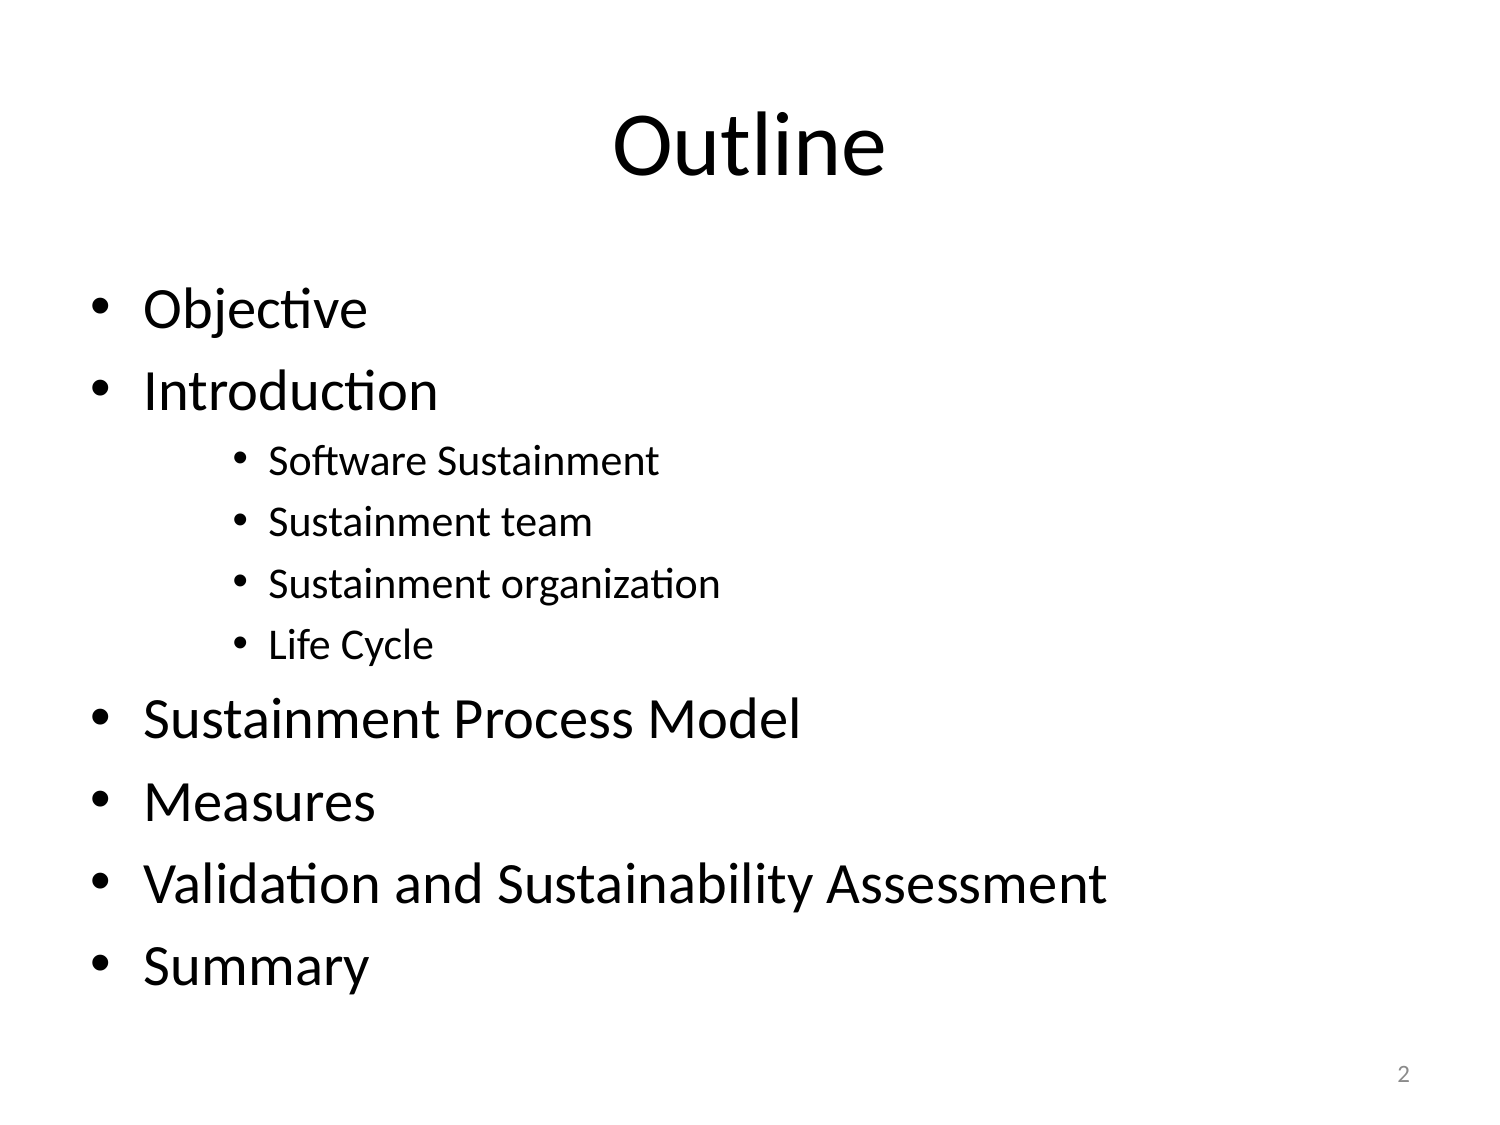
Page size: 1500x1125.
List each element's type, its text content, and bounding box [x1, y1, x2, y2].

title Outline [75, 45, 1425, 233]
slide_number 2 [1074, 1042, 1425, 1103]
list Objective Introduction Software Sustainment Sustainment team Sustainment organization Life Cycle Sustainment Process Model Measures Validation and Sustainability Assessment Summary [75, 262, 1425, 1005]
